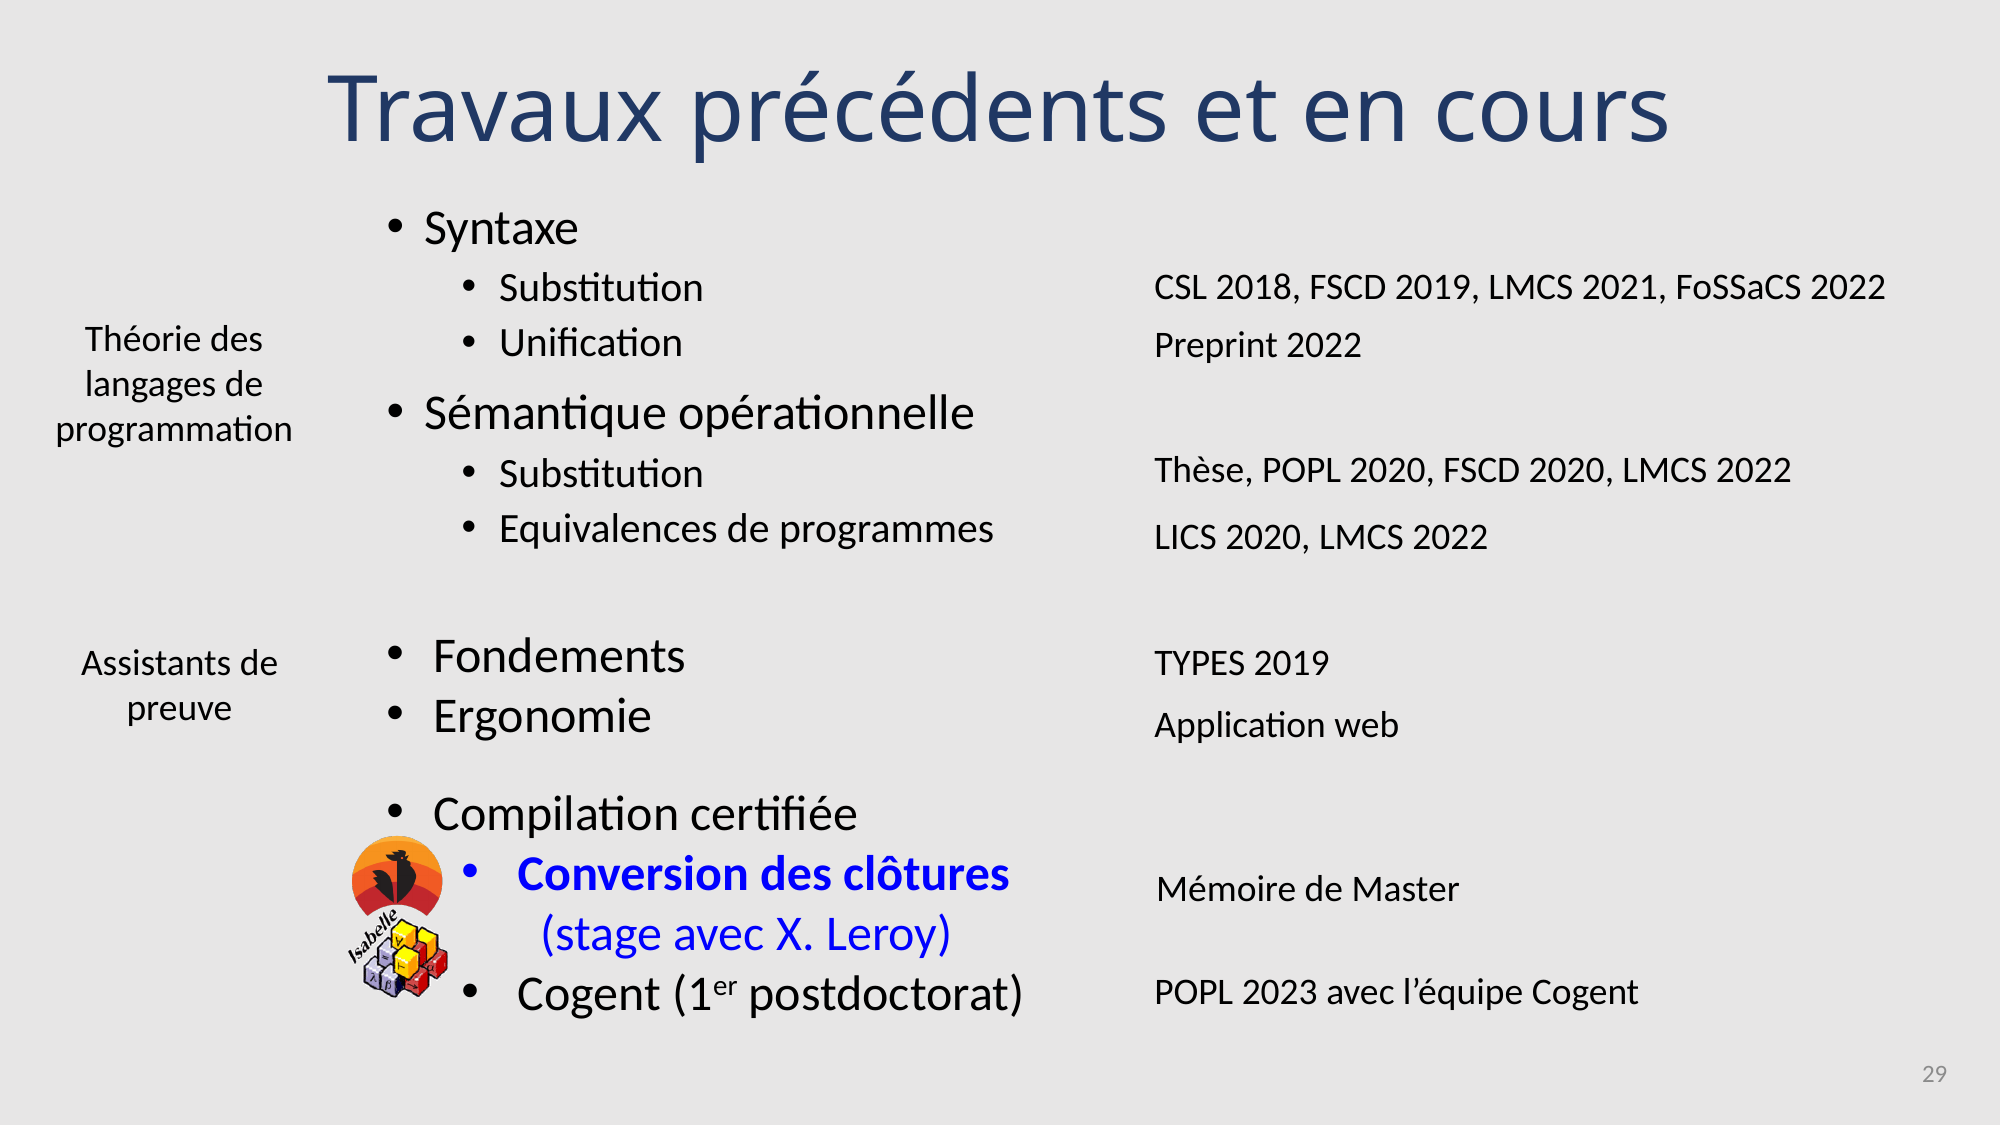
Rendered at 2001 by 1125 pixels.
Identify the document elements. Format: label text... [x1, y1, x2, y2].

text_box Mémoire de Master [1141, 857, 1476, 917]
title Travaux précédents et en cours [137, 3, 1863, 221]
text_box Compilation certifiée Conversion des clôtures (stage avec X. Leroy) Cogent (1er postdoctorat) [371, 772, 1420, 1088]
text_box Preprint 2022 [1139, 312, 2000, 373]
text_box Fondements Ergonomie [371, 614, 1372, 750]
text_box Thèse, POPL 2020, FSCD 2020, LMCS 2022 [1139, 437, 1818, 498]
text_box POPL 2023 avec l’équipe Cogent [1139, 959, 1818, 1020]
text_box LICS 2020, LMCS 2022 [1139, 504, 1818, 565]
text_box CSL 2018, FSCD 2019, LMCS 2021, FoSSaCS 2022 [1139, 254, 2000, 312]
text_box Application web [1139, 692, 2000, 753]
text_box Théorie des langages de programmation [36, 306, 312, 457]
text_box Assistants de preuve [49, 630, 310, 735]
list Syntaxe Substitution Unification Sémantique opérationnelle Substitution Equivalences de programmes [371, 193, 1199, 614]
slide_number 29 [1512, 1042, 1963, 1103]
text_box TYPES 2019 [1139, 630, 1389, 691]
picture [348, 827, 448, 998]
